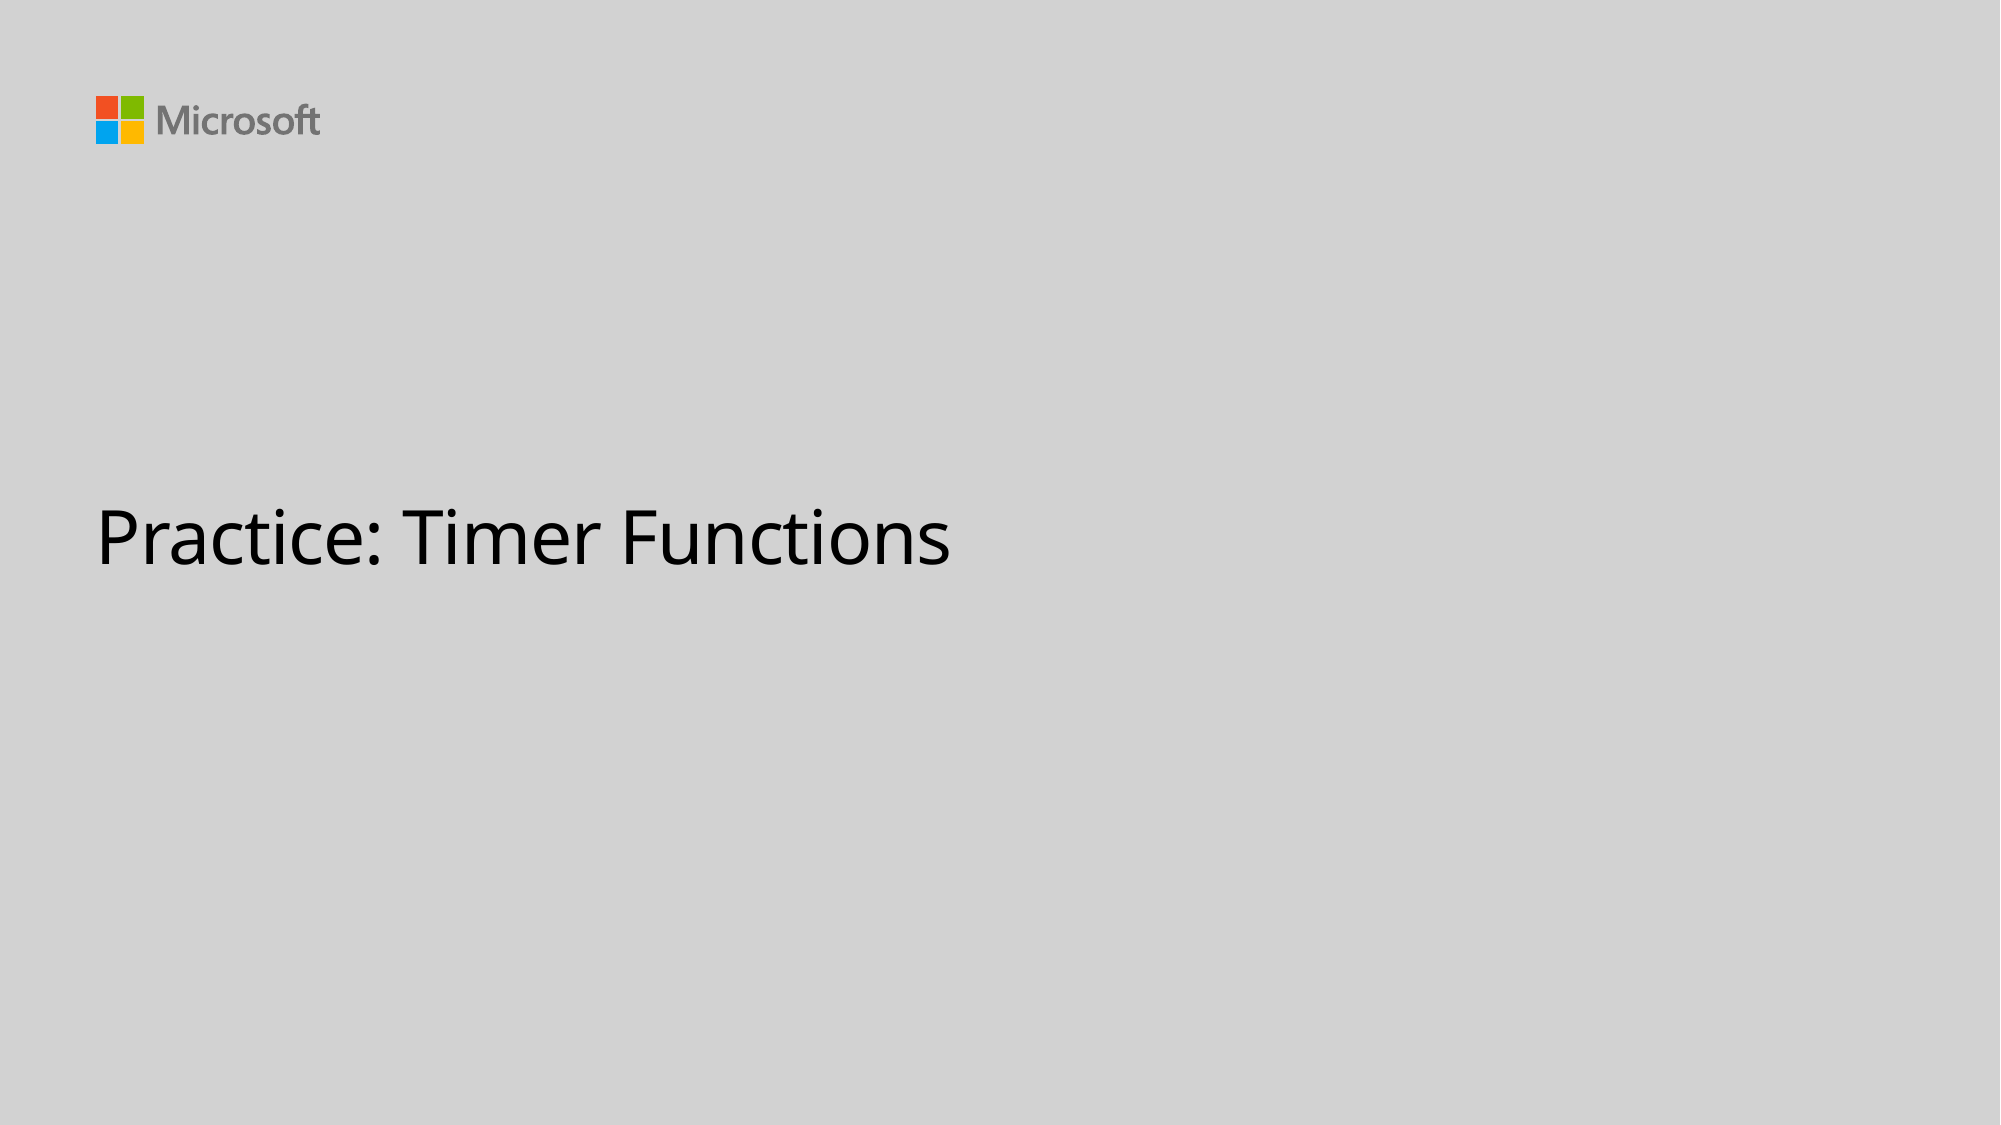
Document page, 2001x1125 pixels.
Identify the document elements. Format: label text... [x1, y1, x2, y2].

title Practice: Timer Functions [95, 488, 1596, 580]
